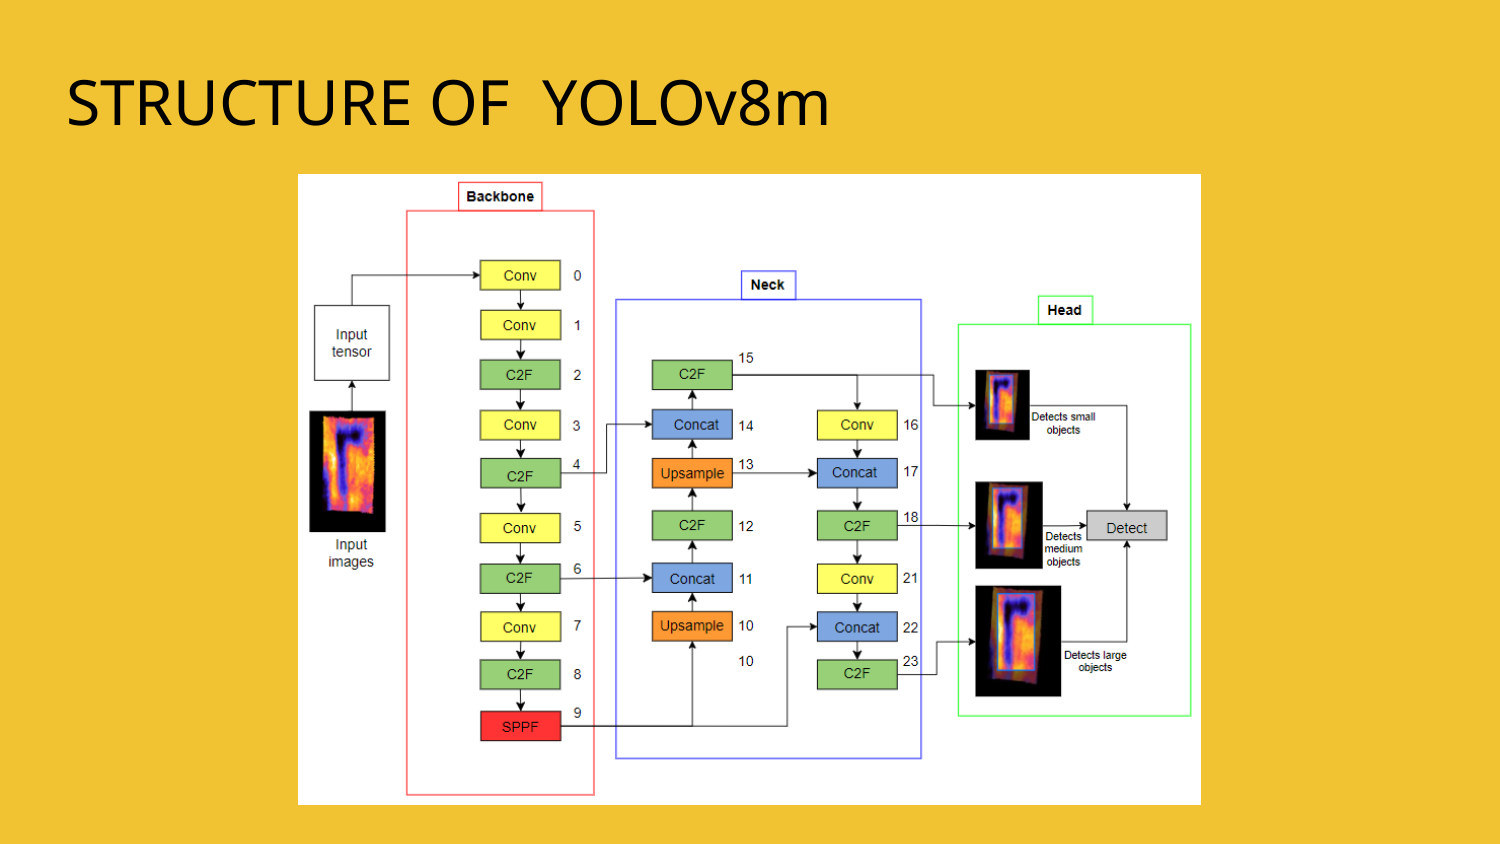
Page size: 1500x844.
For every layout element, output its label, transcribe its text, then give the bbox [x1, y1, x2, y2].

picture [298, 174, 1202, 805]
title STRUCTURE OF YOLOv8m [51, 48, 872, 142]
